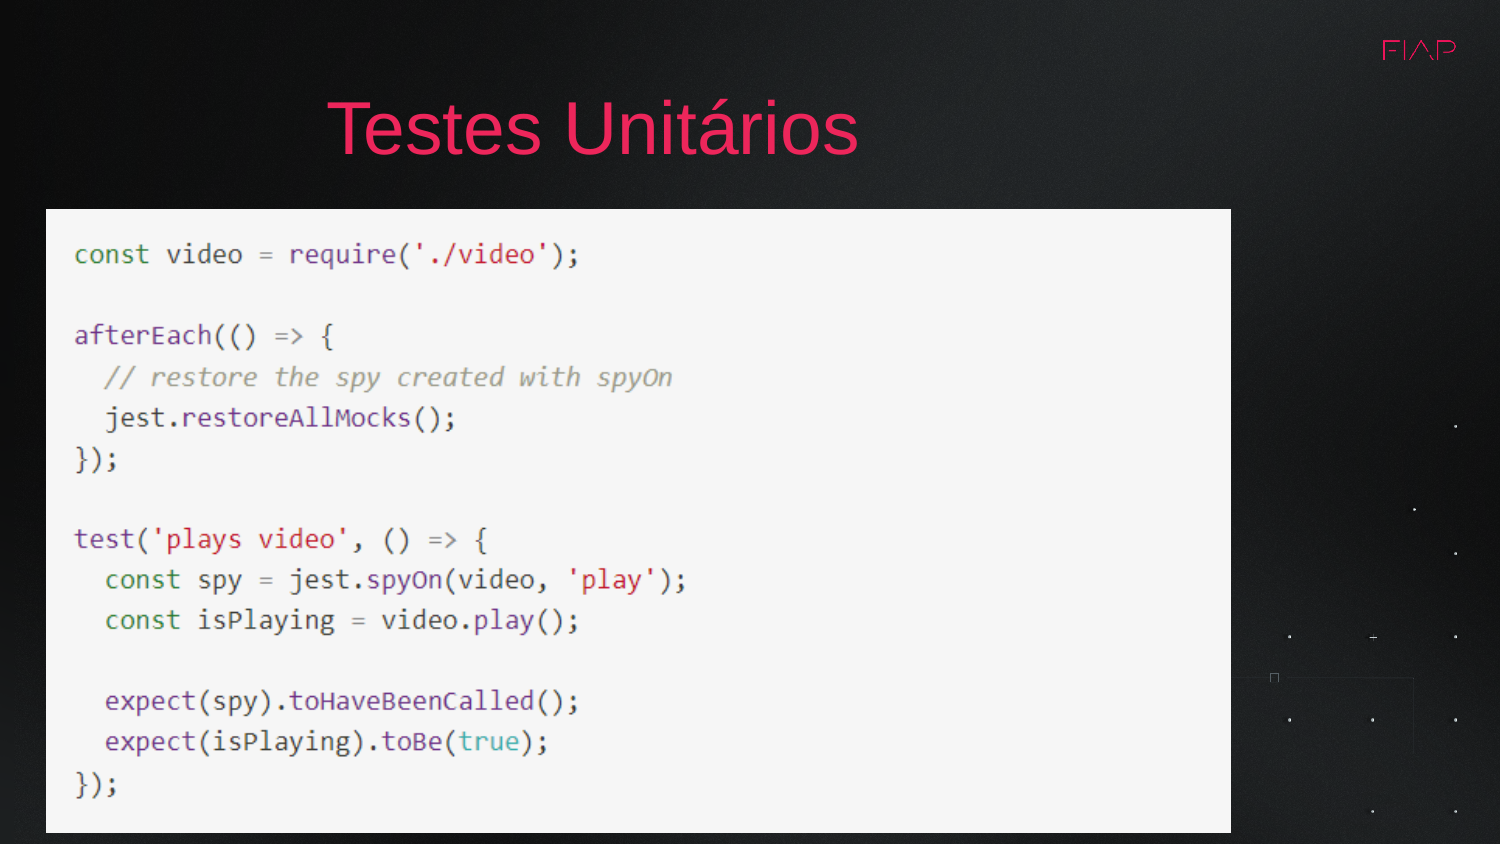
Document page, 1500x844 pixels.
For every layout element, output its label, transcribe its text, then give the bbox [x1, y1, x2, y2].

text_box [311, 196, 1292, 267]
picture [0, 0, 1500, 844]
text_box Testes Unitários [311, 72, 1126, 177]
